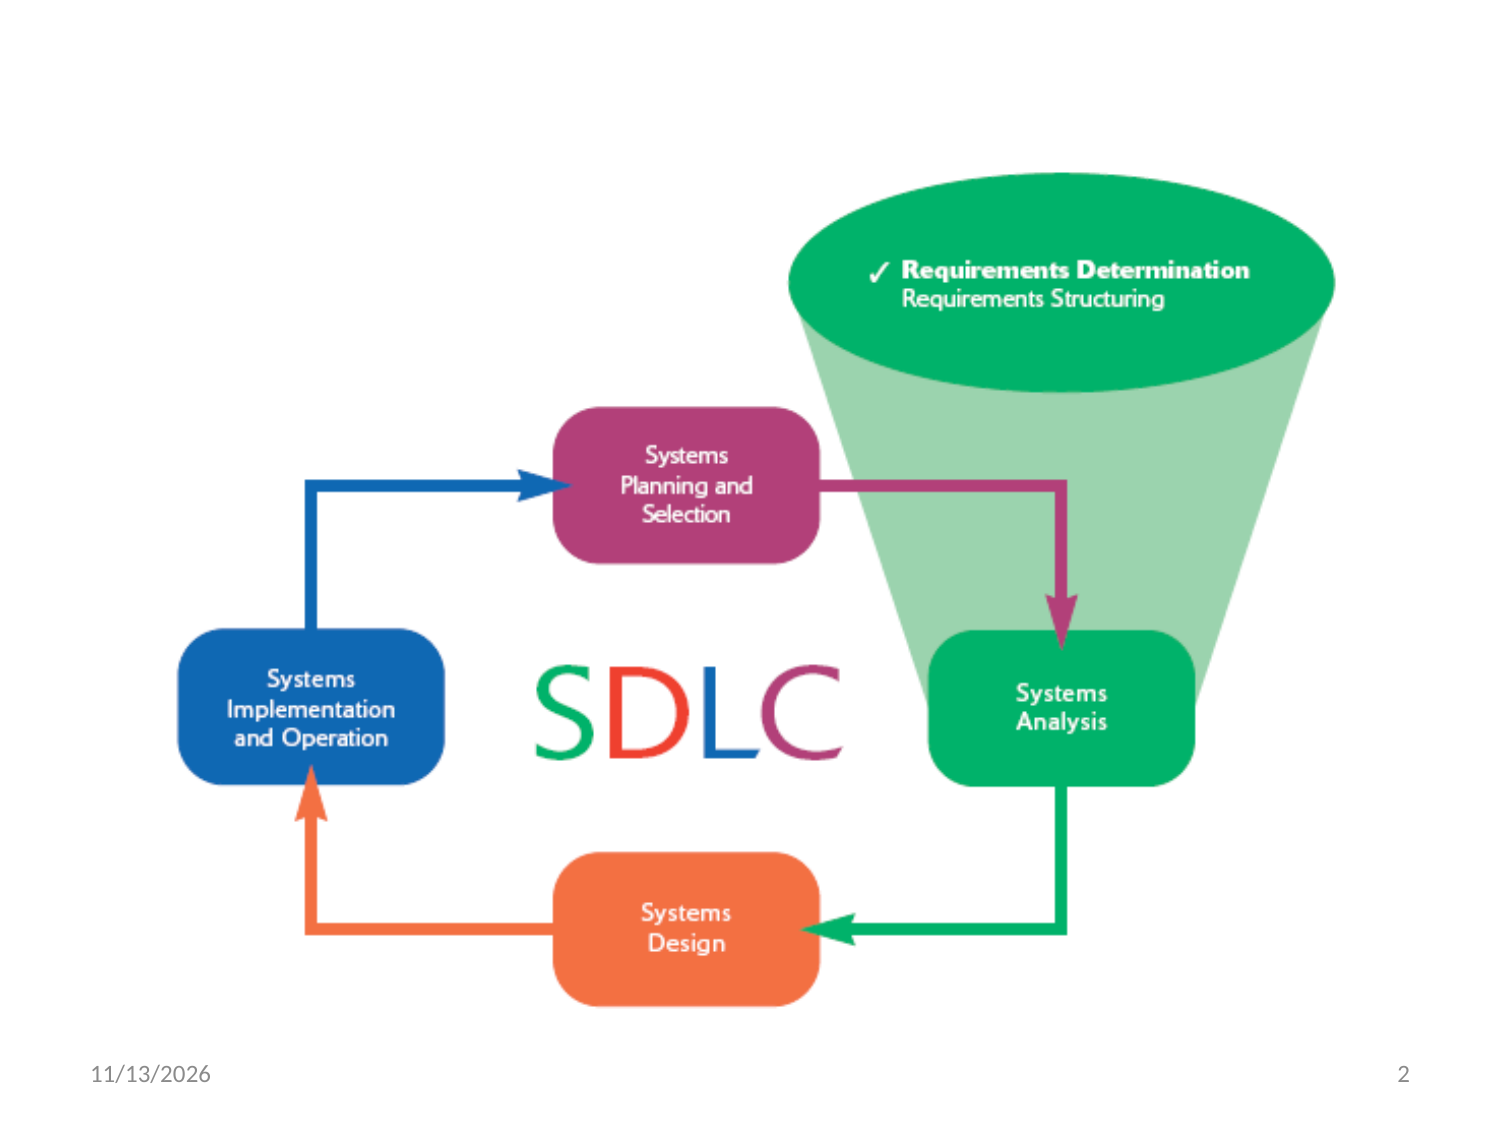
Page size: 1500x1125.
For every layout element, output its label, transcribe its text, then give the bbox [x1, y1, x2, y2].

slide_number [75, 1042, 425, 1103]
slide_number 2 [1074, 1042, 1425, 1103]
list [159, 104, 1338, 1013]
